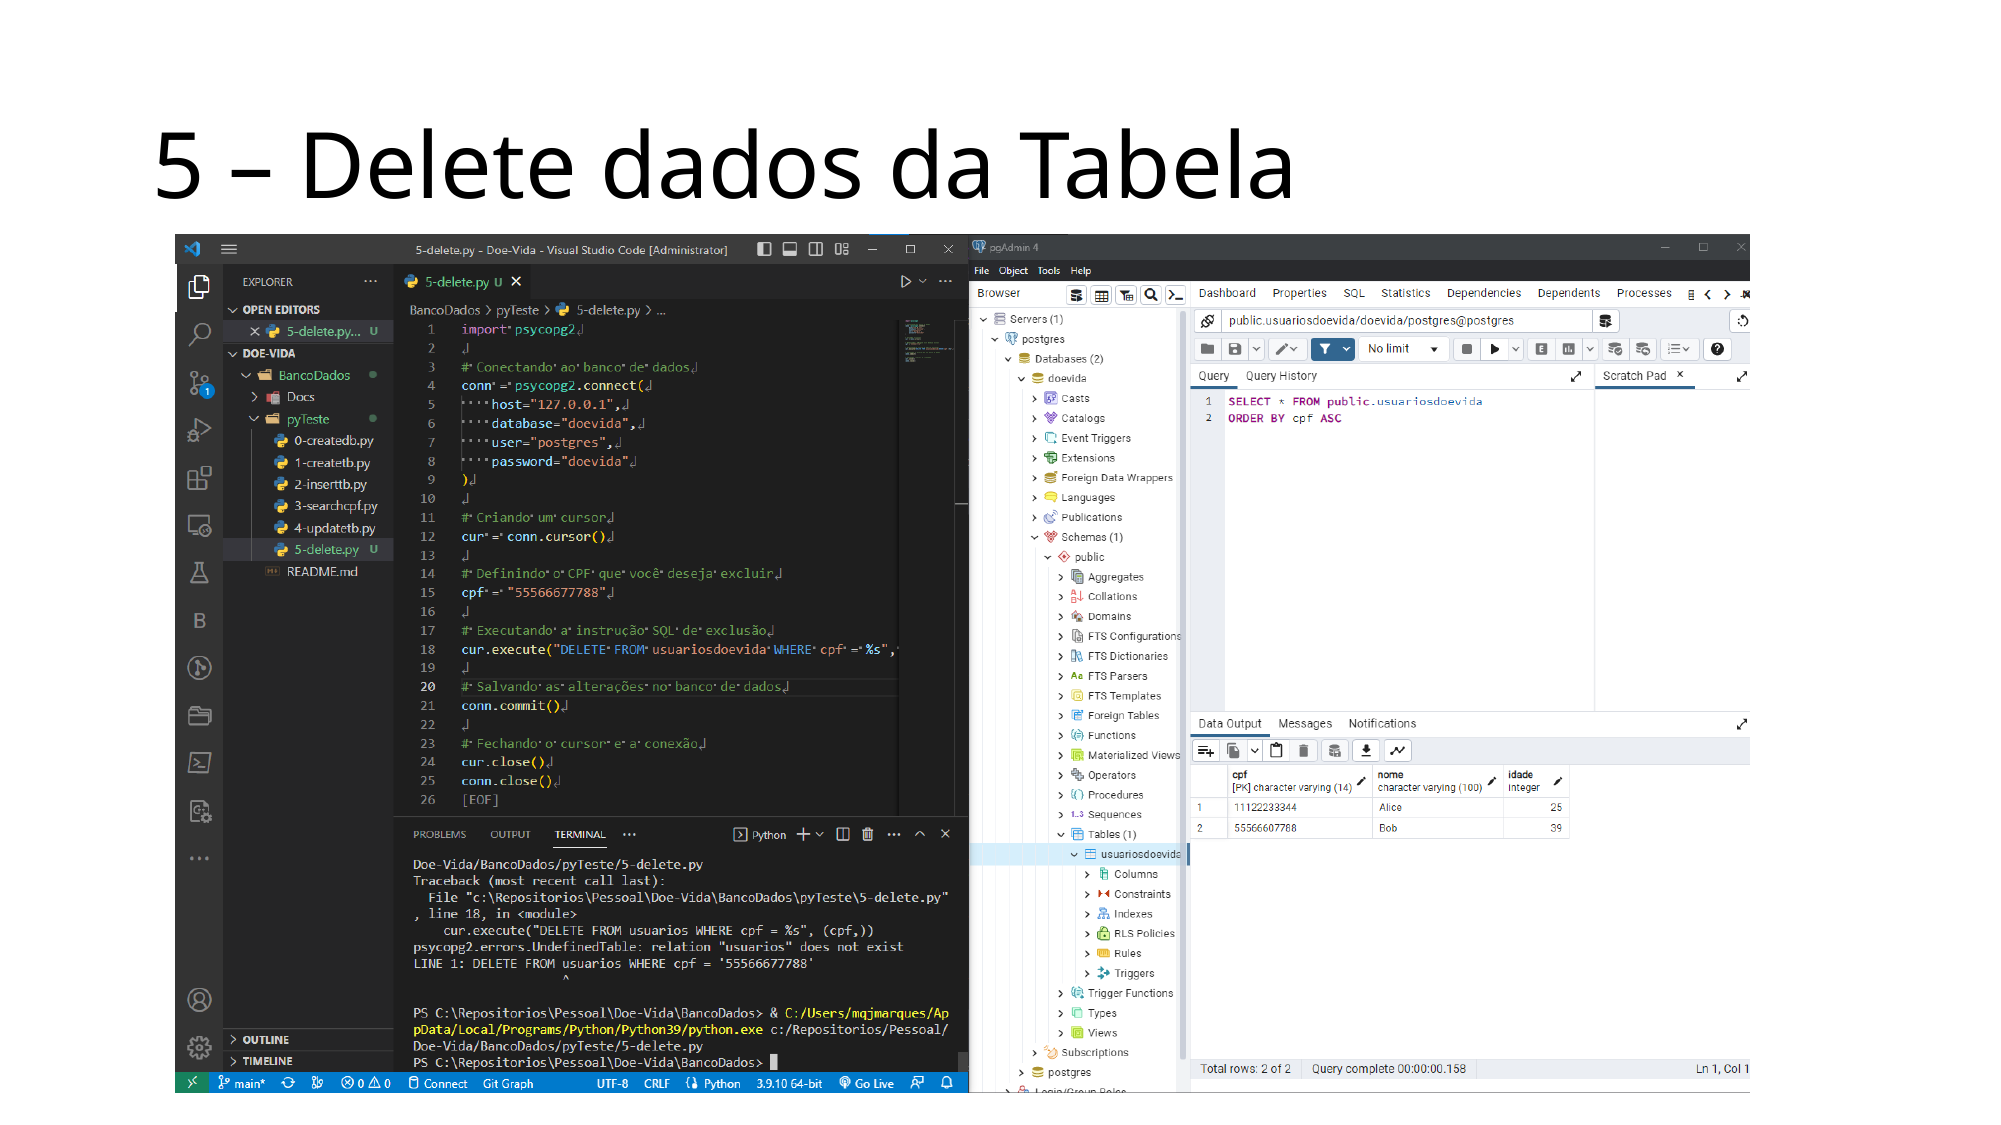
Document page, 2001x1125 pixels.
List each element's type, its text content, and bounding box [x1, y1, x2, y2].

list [175, 234, 1750, 1093]
title 5 – Delete dados da Tabela [137, 59, 1863, 278]
